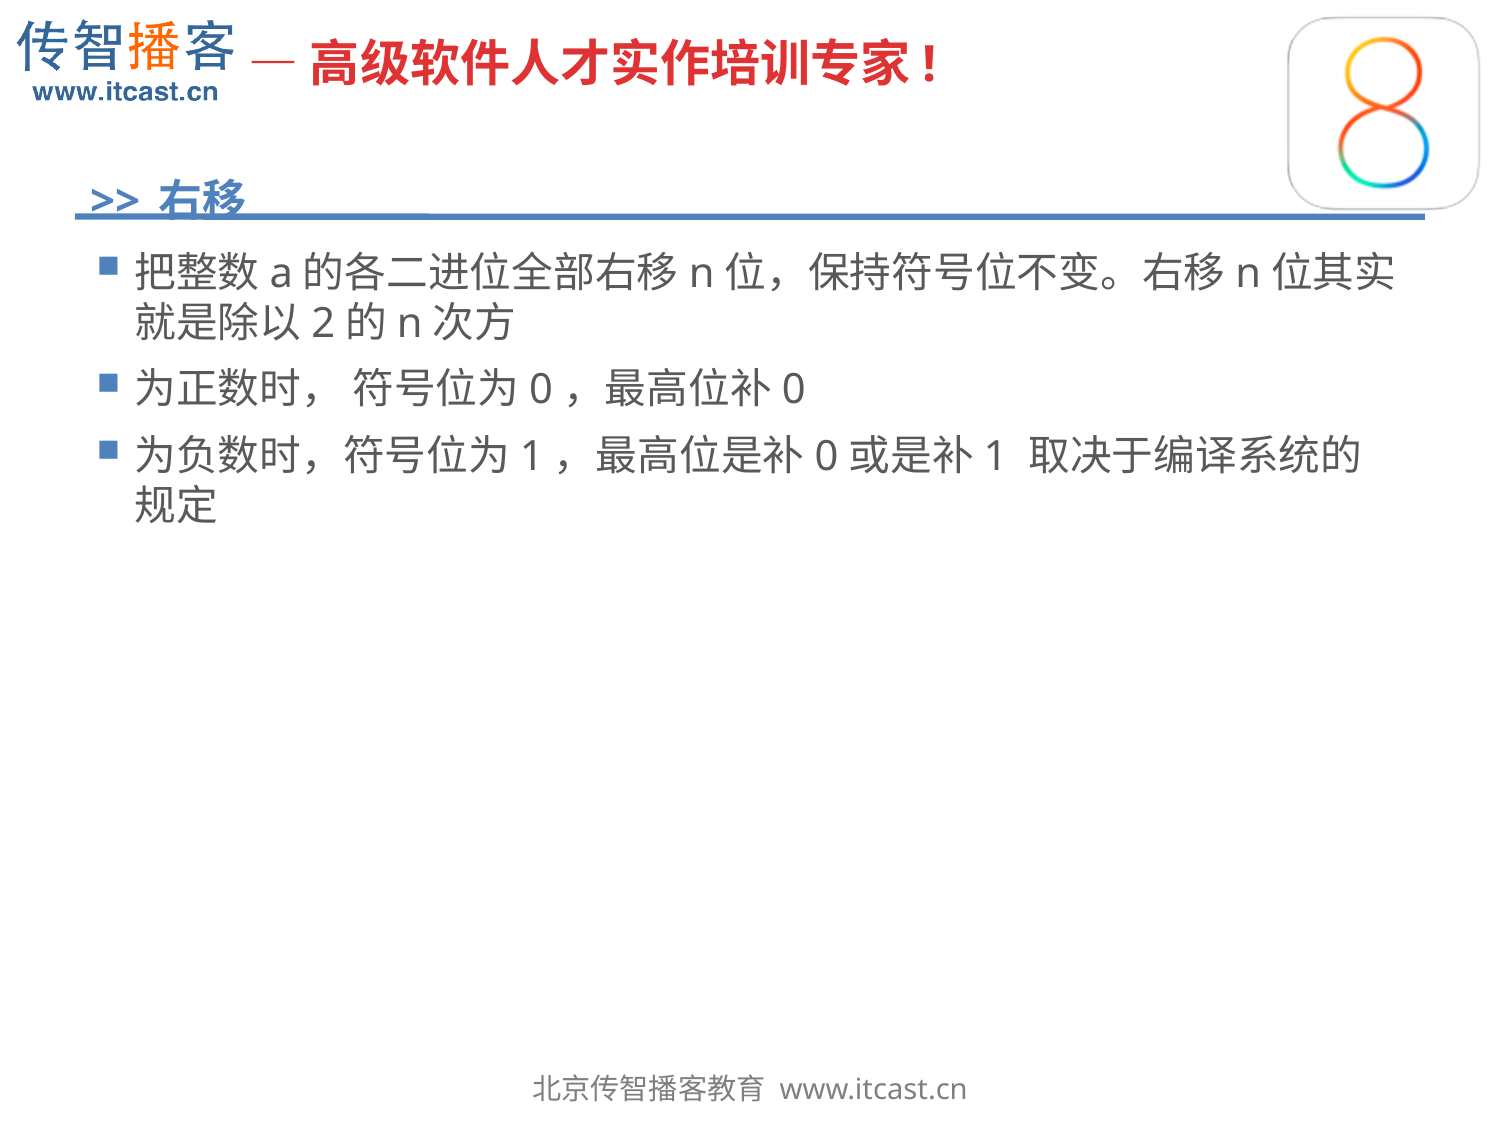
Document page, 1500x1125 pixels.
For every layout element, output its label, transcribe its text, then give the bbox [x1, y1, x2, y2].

title >> 右移 [75, 164, 1425, 233]
picture [16, 19, 234, 101]
picture [1270, 0, 1497, 227]
list 把整数a的各二进位全部右移n位，保持符号位不变。右移n位其实就是除以2的n次方 为正数时， 符号位为0，最高位补0 为负数时，符号位为1，最高位是补0或是补1 取决于编译系统的规定 [81, 237, 1416, 1005]
